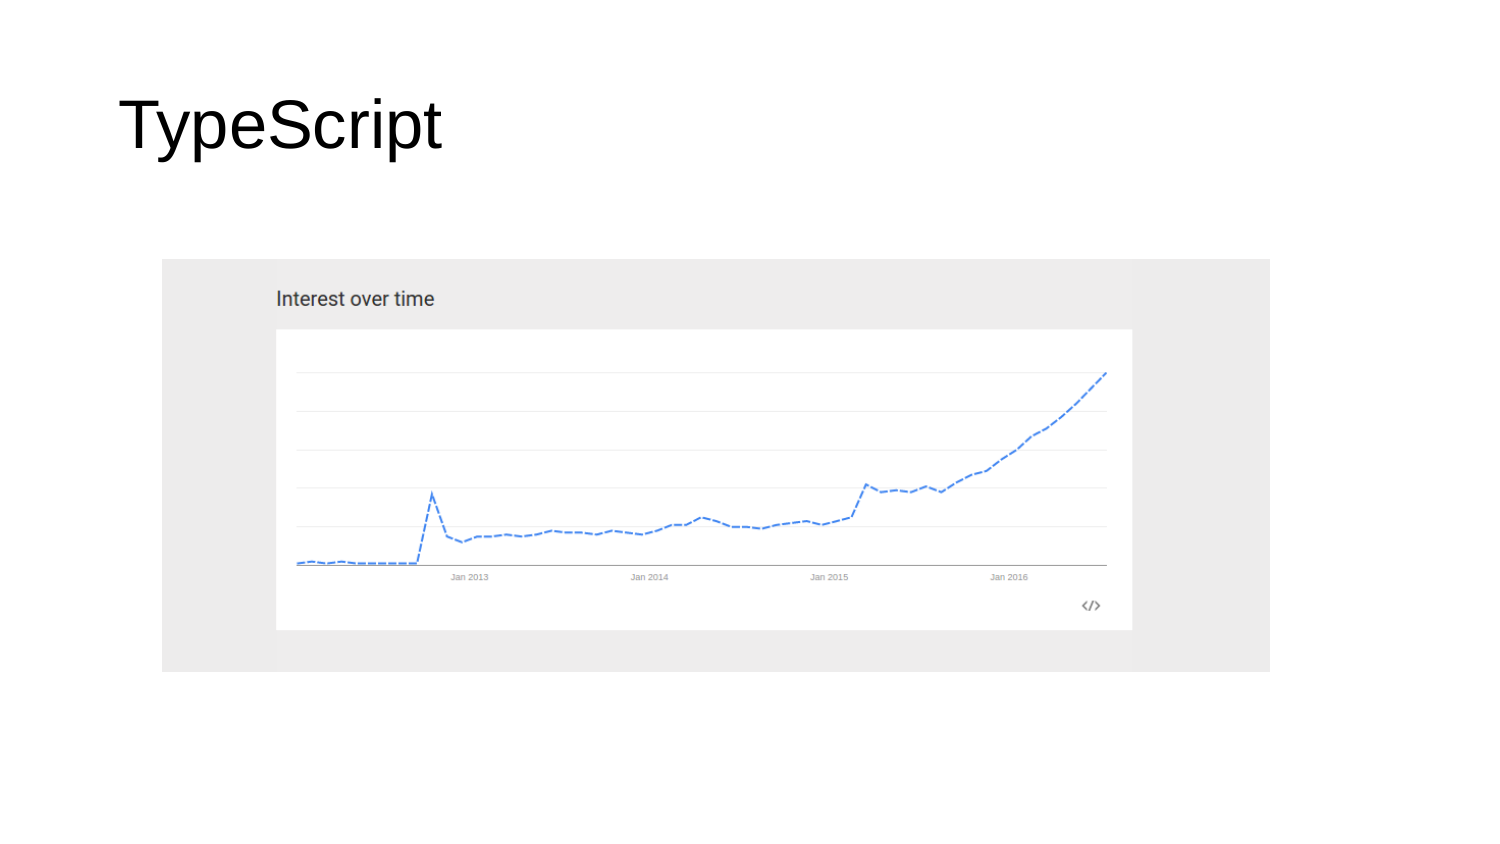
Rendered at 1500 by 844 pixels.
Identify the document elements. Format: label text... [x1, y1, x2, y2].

title TypeScript [103, 44, 1397, 208]
picture [162, 259, 1270, 672]
